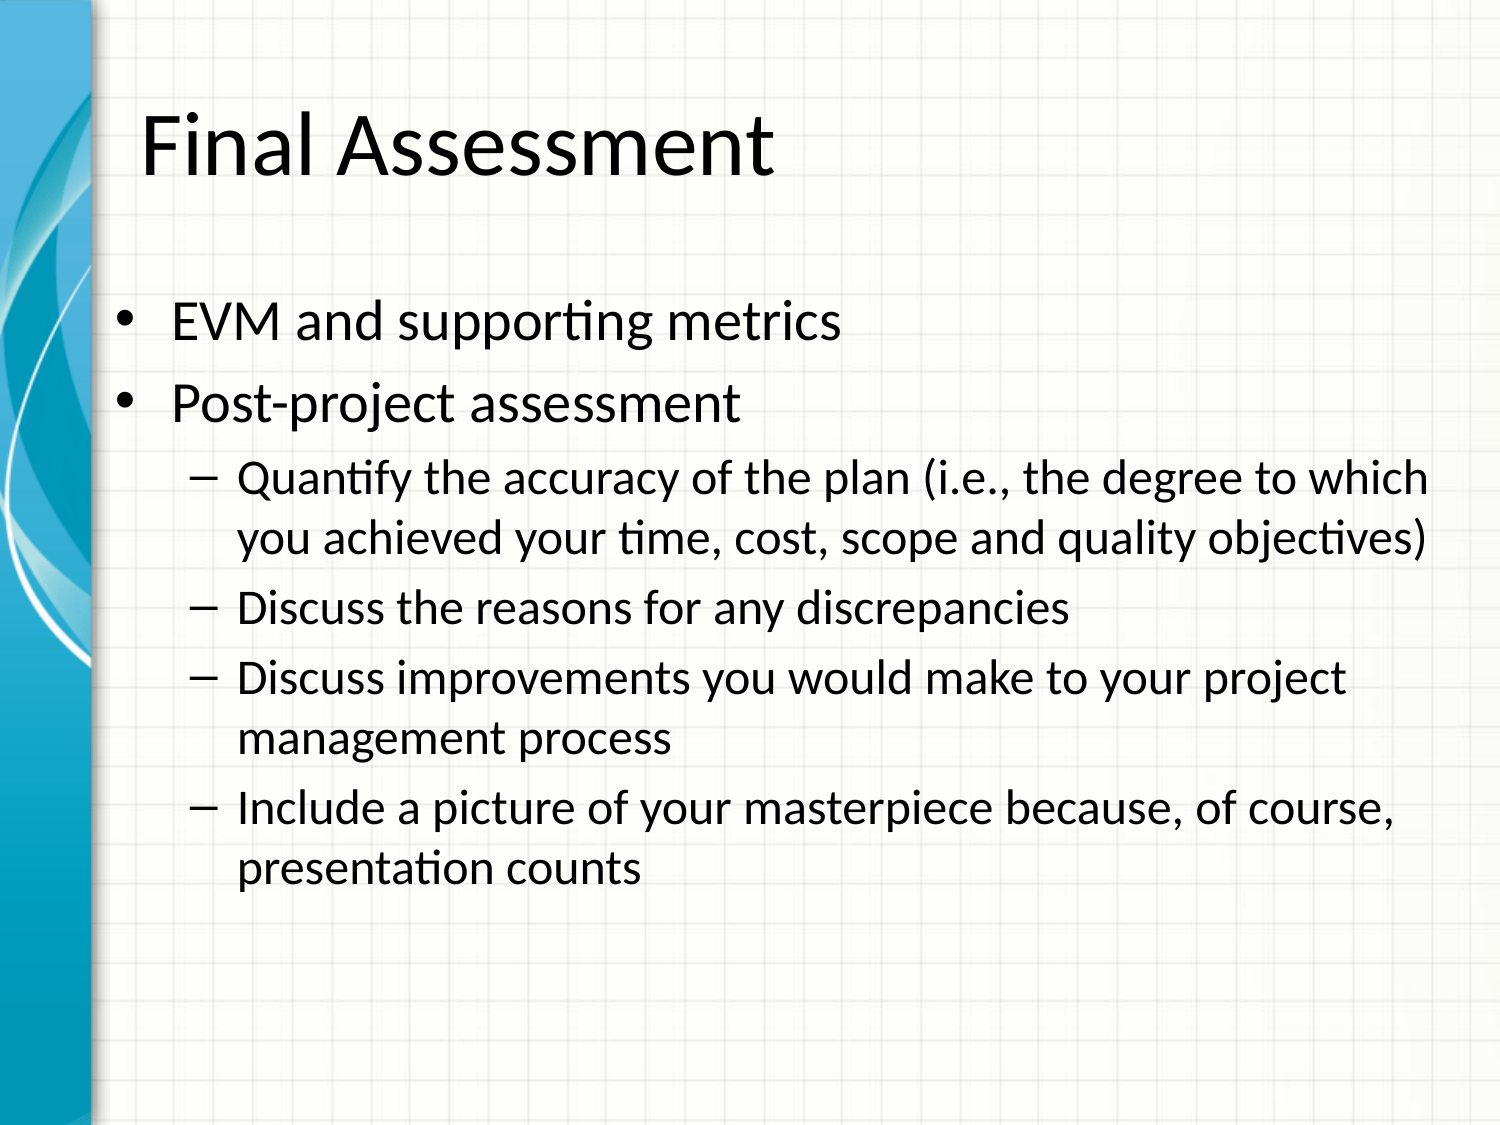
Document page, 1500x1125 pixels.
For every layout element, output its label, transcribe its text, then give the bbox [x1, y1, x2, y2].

picture [0, 0, 1500, 1125]
title Final Assessment [125, 45, 1450, 233]
list EVM and supporting metrics Post-project assessment Quantify the accuracy of the plan (i.e., the degree to which you achieved your time, cost, scope and quality objectives) Discuss the reasons for any discrepancies Discuss improvements you would make to your project management process Include a picture of your masterpiece because, of course, presentation counts [99, 275, 1471, 1075]
